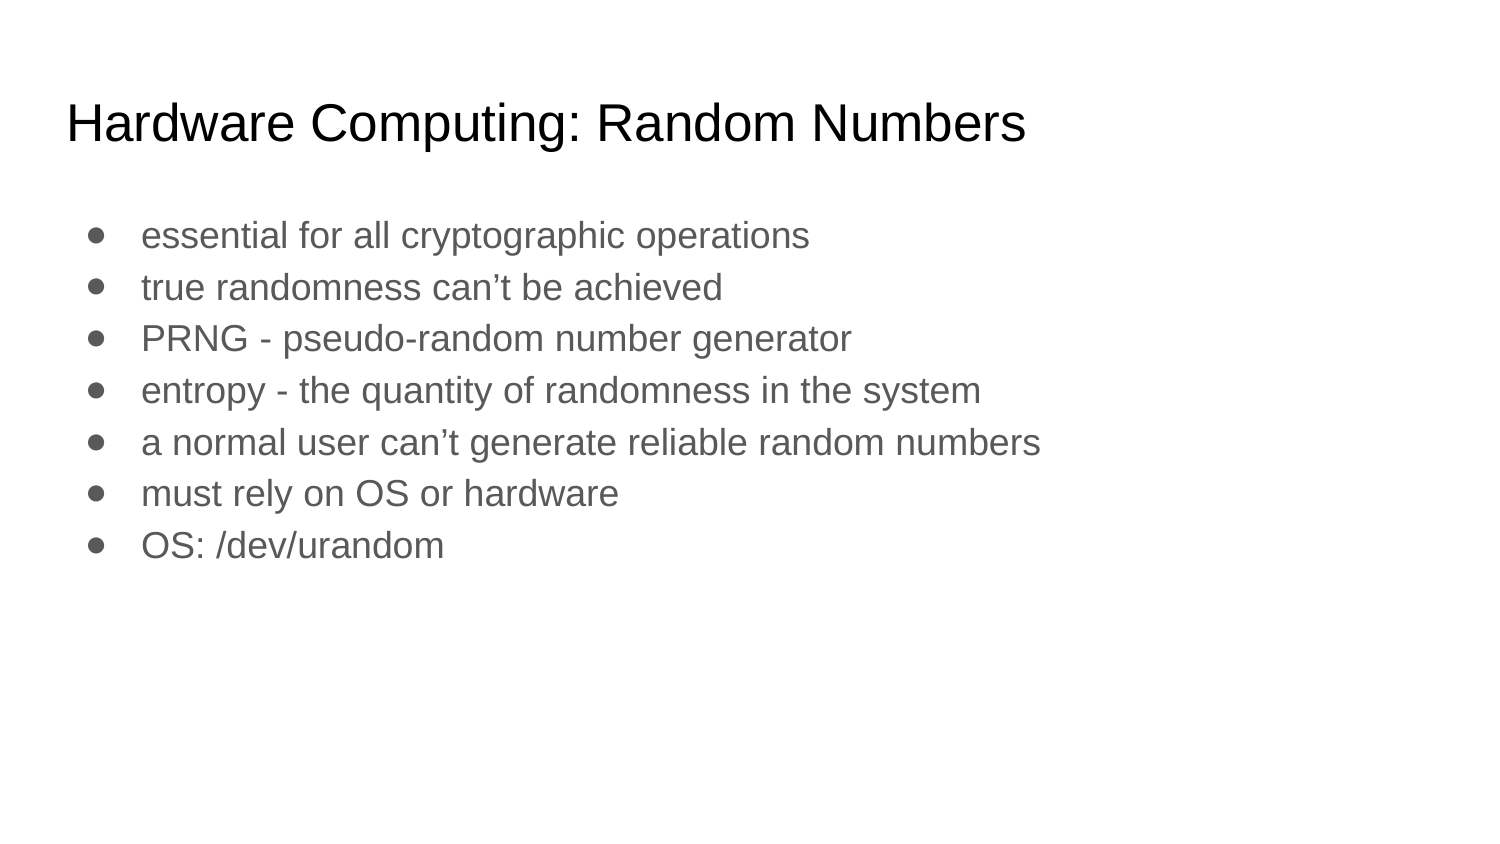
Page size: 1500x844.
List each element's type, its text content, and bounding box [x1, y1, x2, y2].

title Hardware Computing: Random Numbers [51, 72, 1449, 167]
list essential for all cryptographic operations true randomness can’t be achieved PRNG - pseudo-random number generator entropy - the quantity of randomness in the system a normal user can’t generate reliable random numbers must rely on OS or hardware OS: /dev/urandom [51, 189, 1449, 750]
